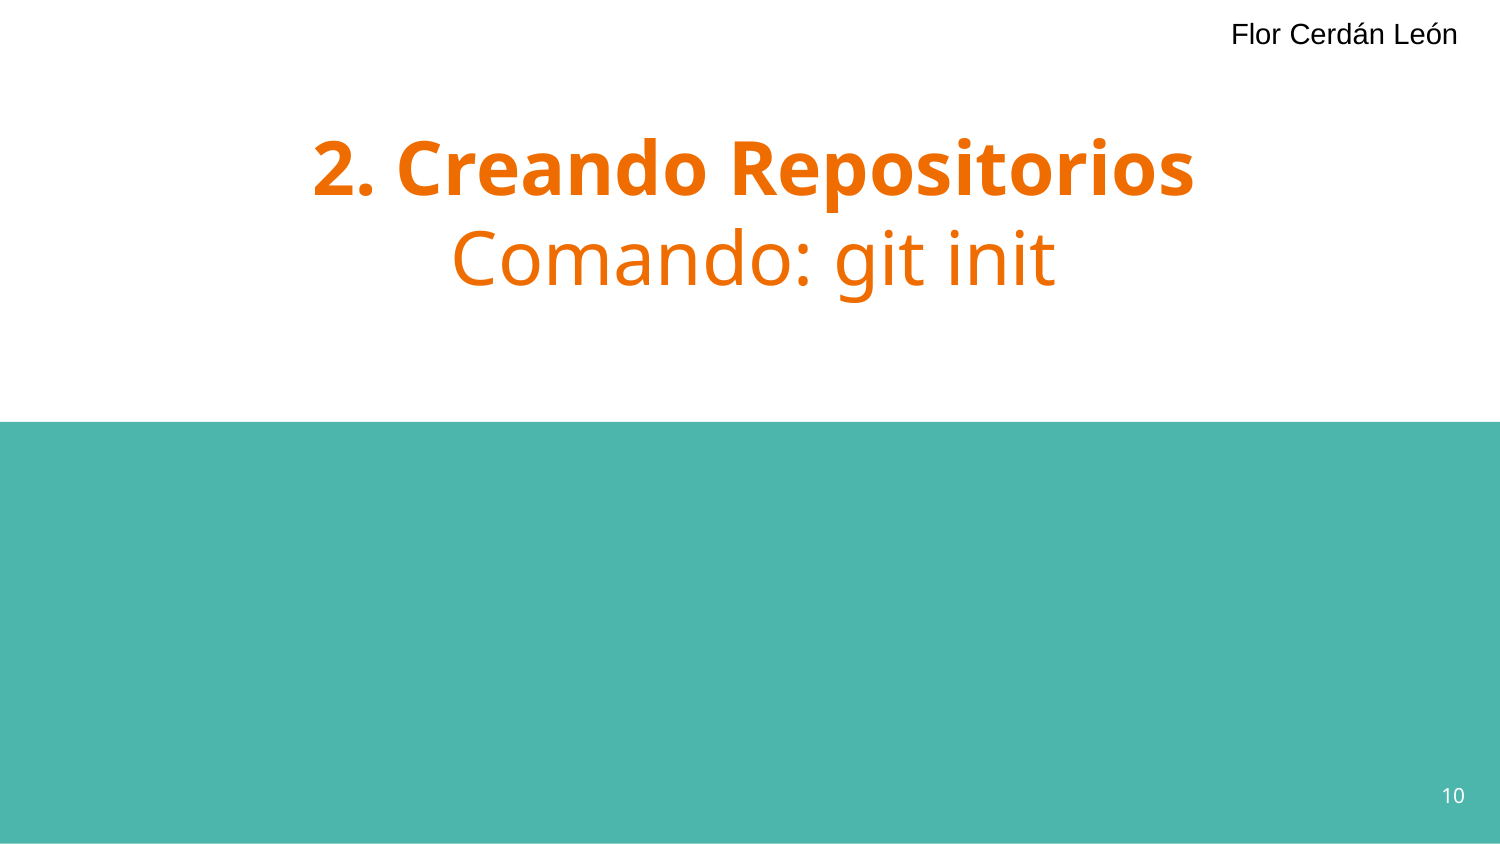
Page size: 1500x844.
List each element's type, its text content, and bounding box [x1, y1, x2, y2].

slide_number ‹#› [1389, 764, 1480, 830]
title 2. Creando Repositorios Comando: git init [51, 133, 1458, 289]
text_box Flor Cerdán León [1216, 0, 1500, 74]
